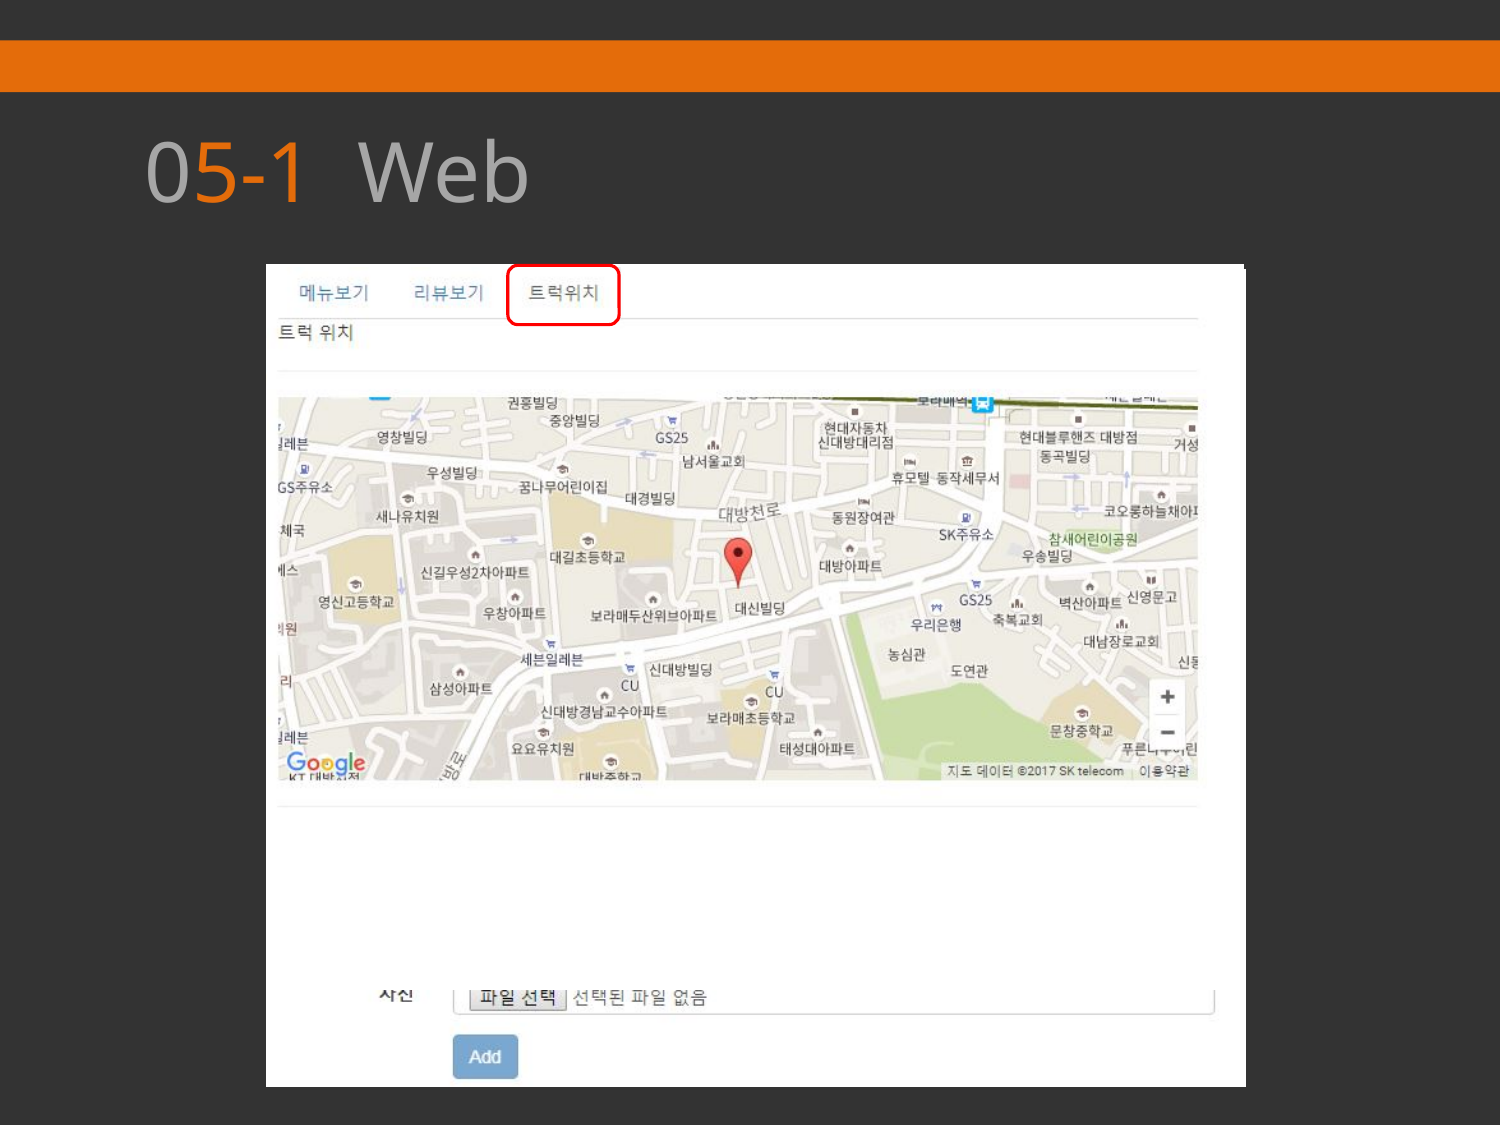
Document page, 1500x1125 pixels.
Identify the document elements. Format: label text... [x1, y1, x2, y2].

title 05-1 Web [103, 93, 1397, 278]
picture [266, 267, 1246, 1087]
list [266, 264, 1244, 269]
text_box [0, 40, 1500, 93]
